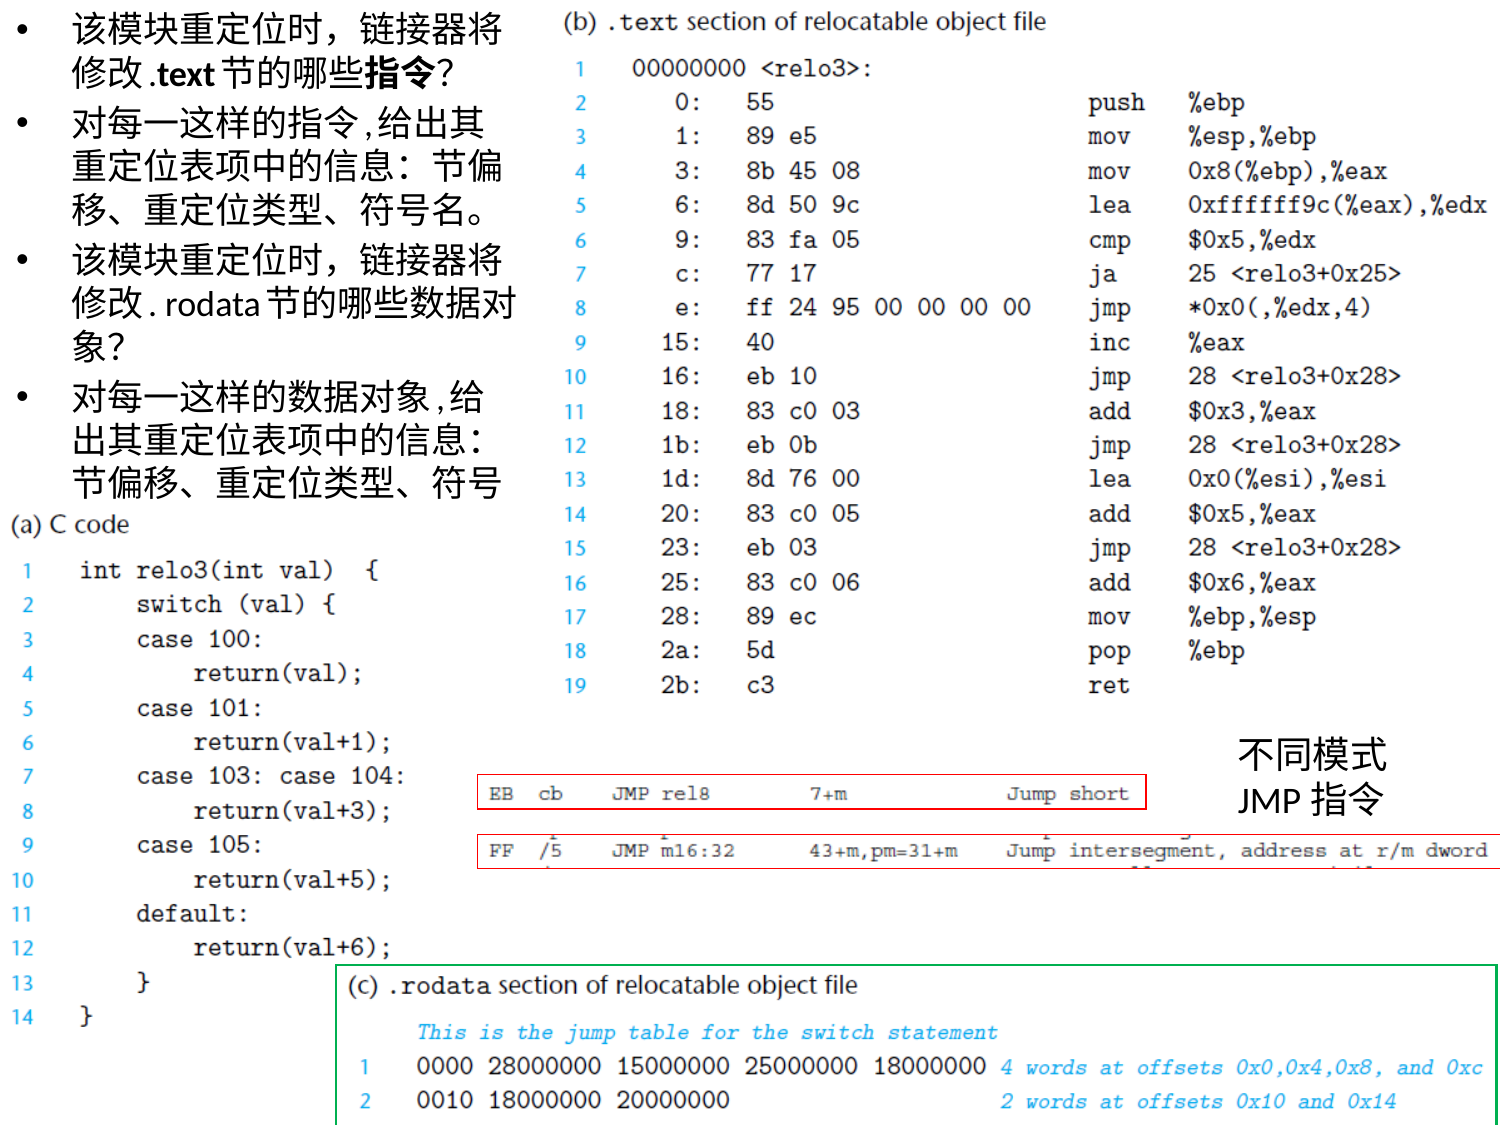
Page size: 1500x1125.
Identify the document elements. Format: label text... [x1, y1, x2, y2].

text_box 不同模式JMP指令 [1223, 724, 1433, 829]
list 该模块重定位时，链接器将修改.text节的哪些指令？ 对每一这样的指令,给出其重定位表项中的信息：节偏移、重定位类型、符号名。 该模块重定位时，链接器将修改. rodata节的哪些数据对象？ 对每一这样的数据对象,给出其重定位表项中的信息：节偏移、重定位类型、符号名。 [1, 0, 535, 557]
picture [554, 0, 1499, 708]
picture [0, 502, 1496, 1125]
picture [477, 834, 1500, 869]
picture [477, 774, 1146, 809]
